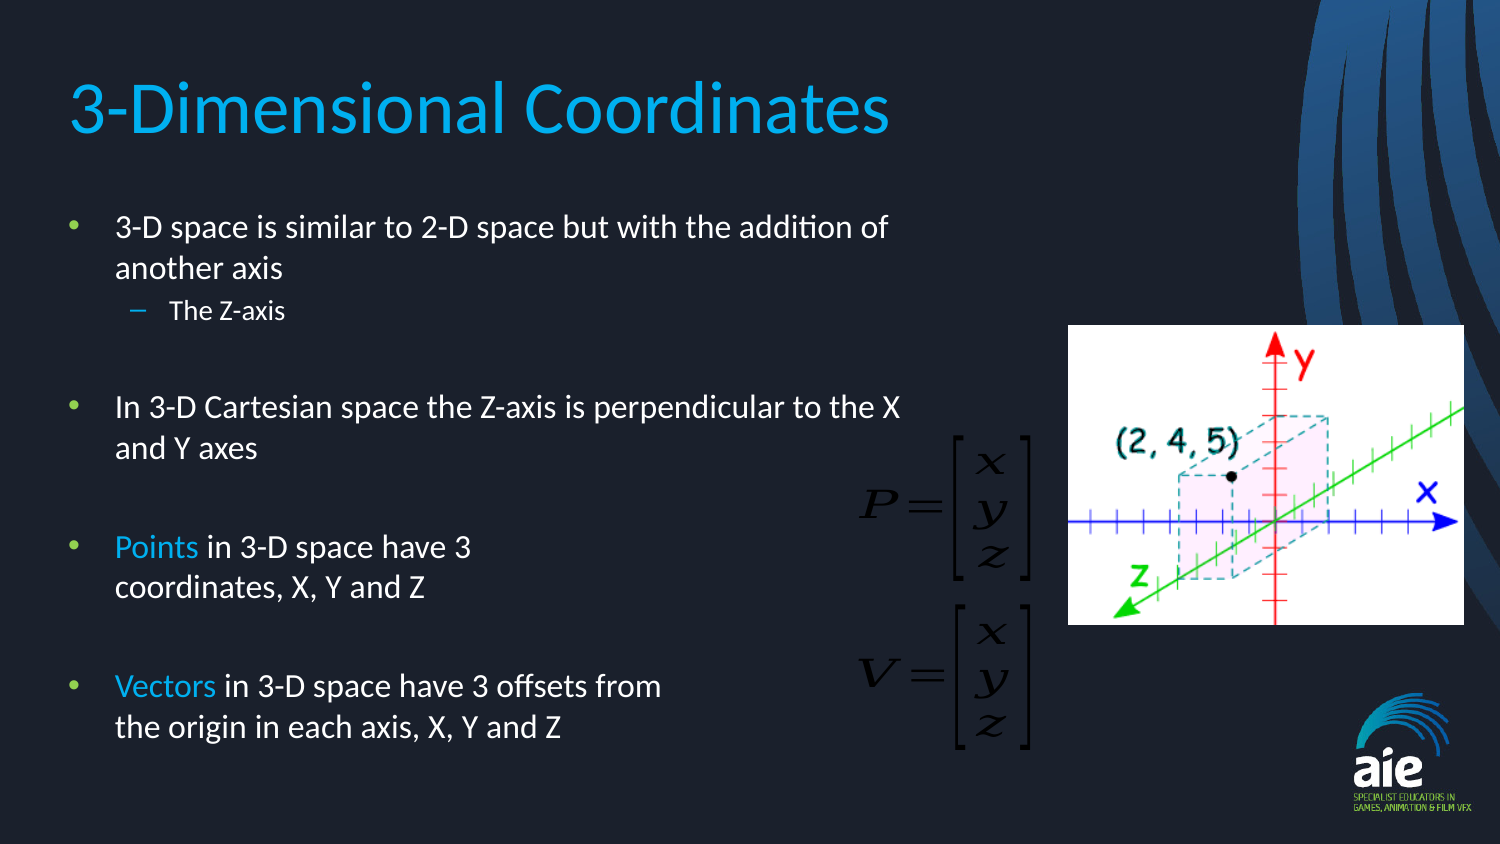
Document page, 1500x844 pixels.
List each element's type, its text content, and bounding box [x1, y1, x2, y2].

title 3-Dimensional Coordinates [53, 33, 1425, 175]
list 3-D space is similar to 2-D space but with the addition of another axis The Z-axis In 3-D Cartesian space the Z-axis is perpendicular to the X and Y axes Points in 3-D space have 3 coordinates, X, Y and Z Vectors in 3-D space have 3 offsets from the origin in each axis, X, Y and Z [53, 197, 933, 753]
picture [0, 0, 1500, 844]
